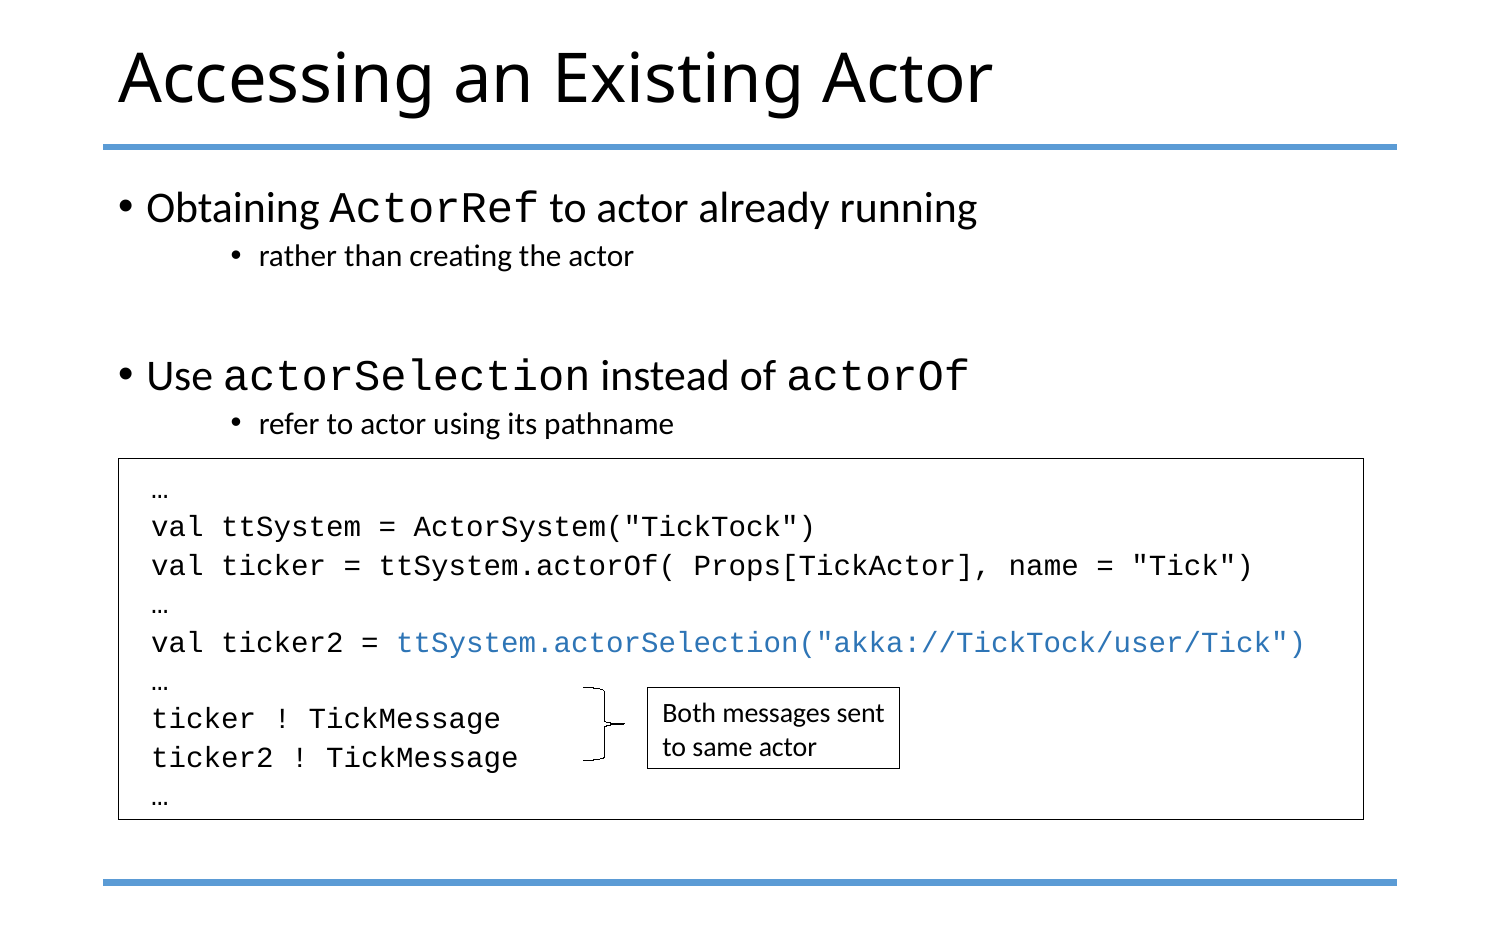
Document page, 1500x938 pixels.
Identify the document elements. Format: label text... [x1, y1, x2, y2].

text_box … val ttSystem = ActorSystem("TickTock") val ticker = ttSystem.actorOf( Props[TickActor], name = "Tick") … val ticker2 = ttSystem.actorSelection("akka://TickTock/user/Tick") … ticker ! TickMessage ticker2 ! TickMessage … [118, 458, 1364, 820]
list Obtaining ActorRef to actor already running rather than creating the actor Use actorSelection instead of actorOf refer to actor using its pathname [103, 177, 1249, 459]
text_box Both messages sent to same actor [647, 687, 900, 769]
title Accessing an Existing Actor [103, 27, 1397, 133]
text_box [583, 687, 625, 761]
